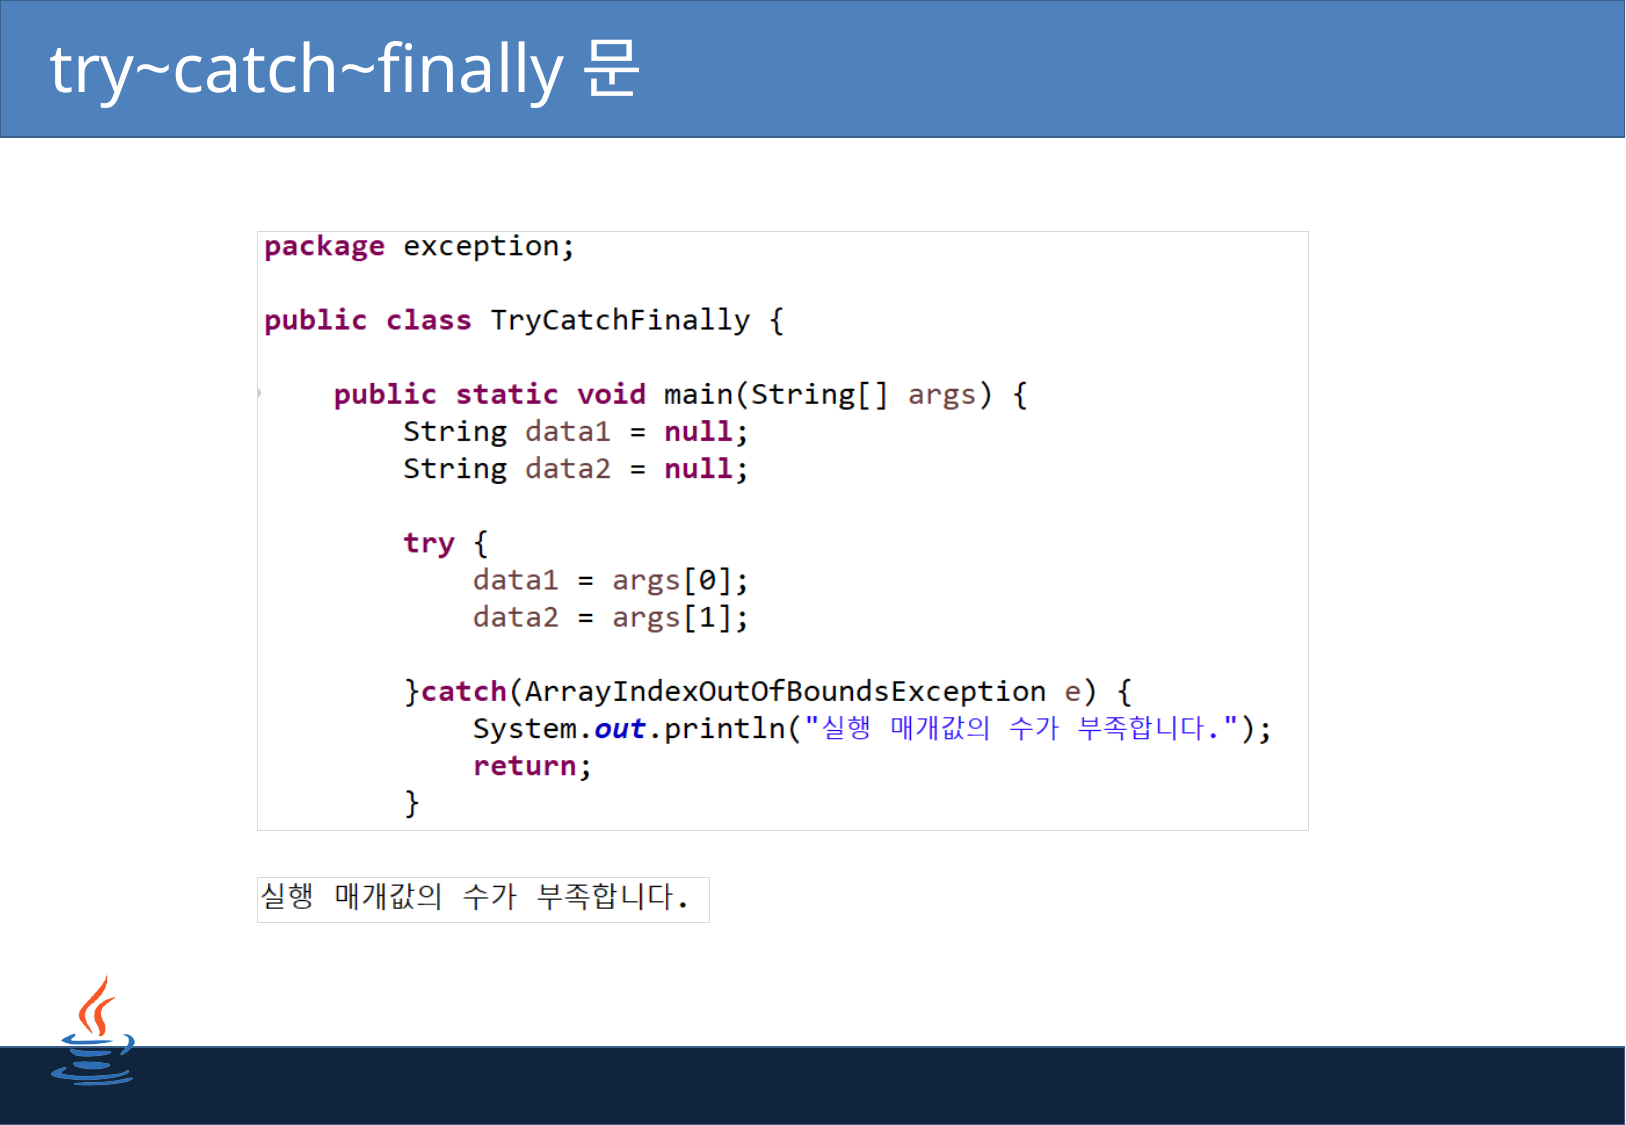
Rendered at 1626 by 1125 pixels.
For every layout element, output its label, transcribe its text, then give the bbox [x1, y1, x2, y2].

picture [38, 973, 151, 1086]
picture [256, 231, 1309, 832]
picture [257, 877, 711, 924]
text_box try~catch~finally문 [0, 0, 730, 136]
